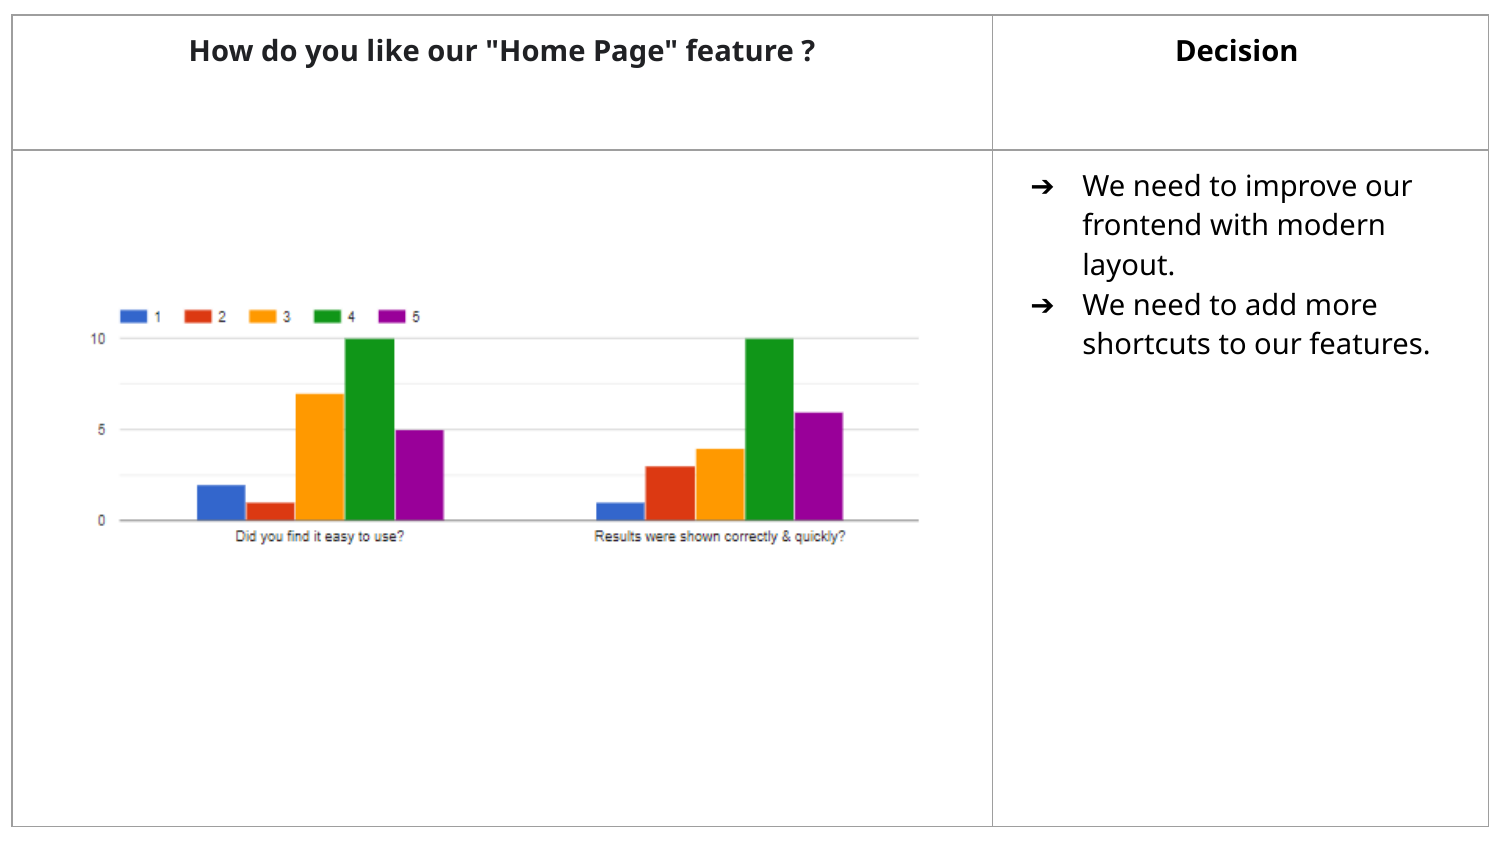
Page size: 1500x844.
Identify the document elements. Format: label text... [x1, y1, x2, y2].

table_cell We need to improve our frontend with modern layout. We need to add more shortcuts to our features. [993, 151, 1488, 826]
table_header How do you like our "Home Page" feature ? [13, 16, 992, 149]
picture [33, 254, 930, 587]
table_cell [13, 151, 992, 826]
table_header Decision [993, 16, 1488, 149]
